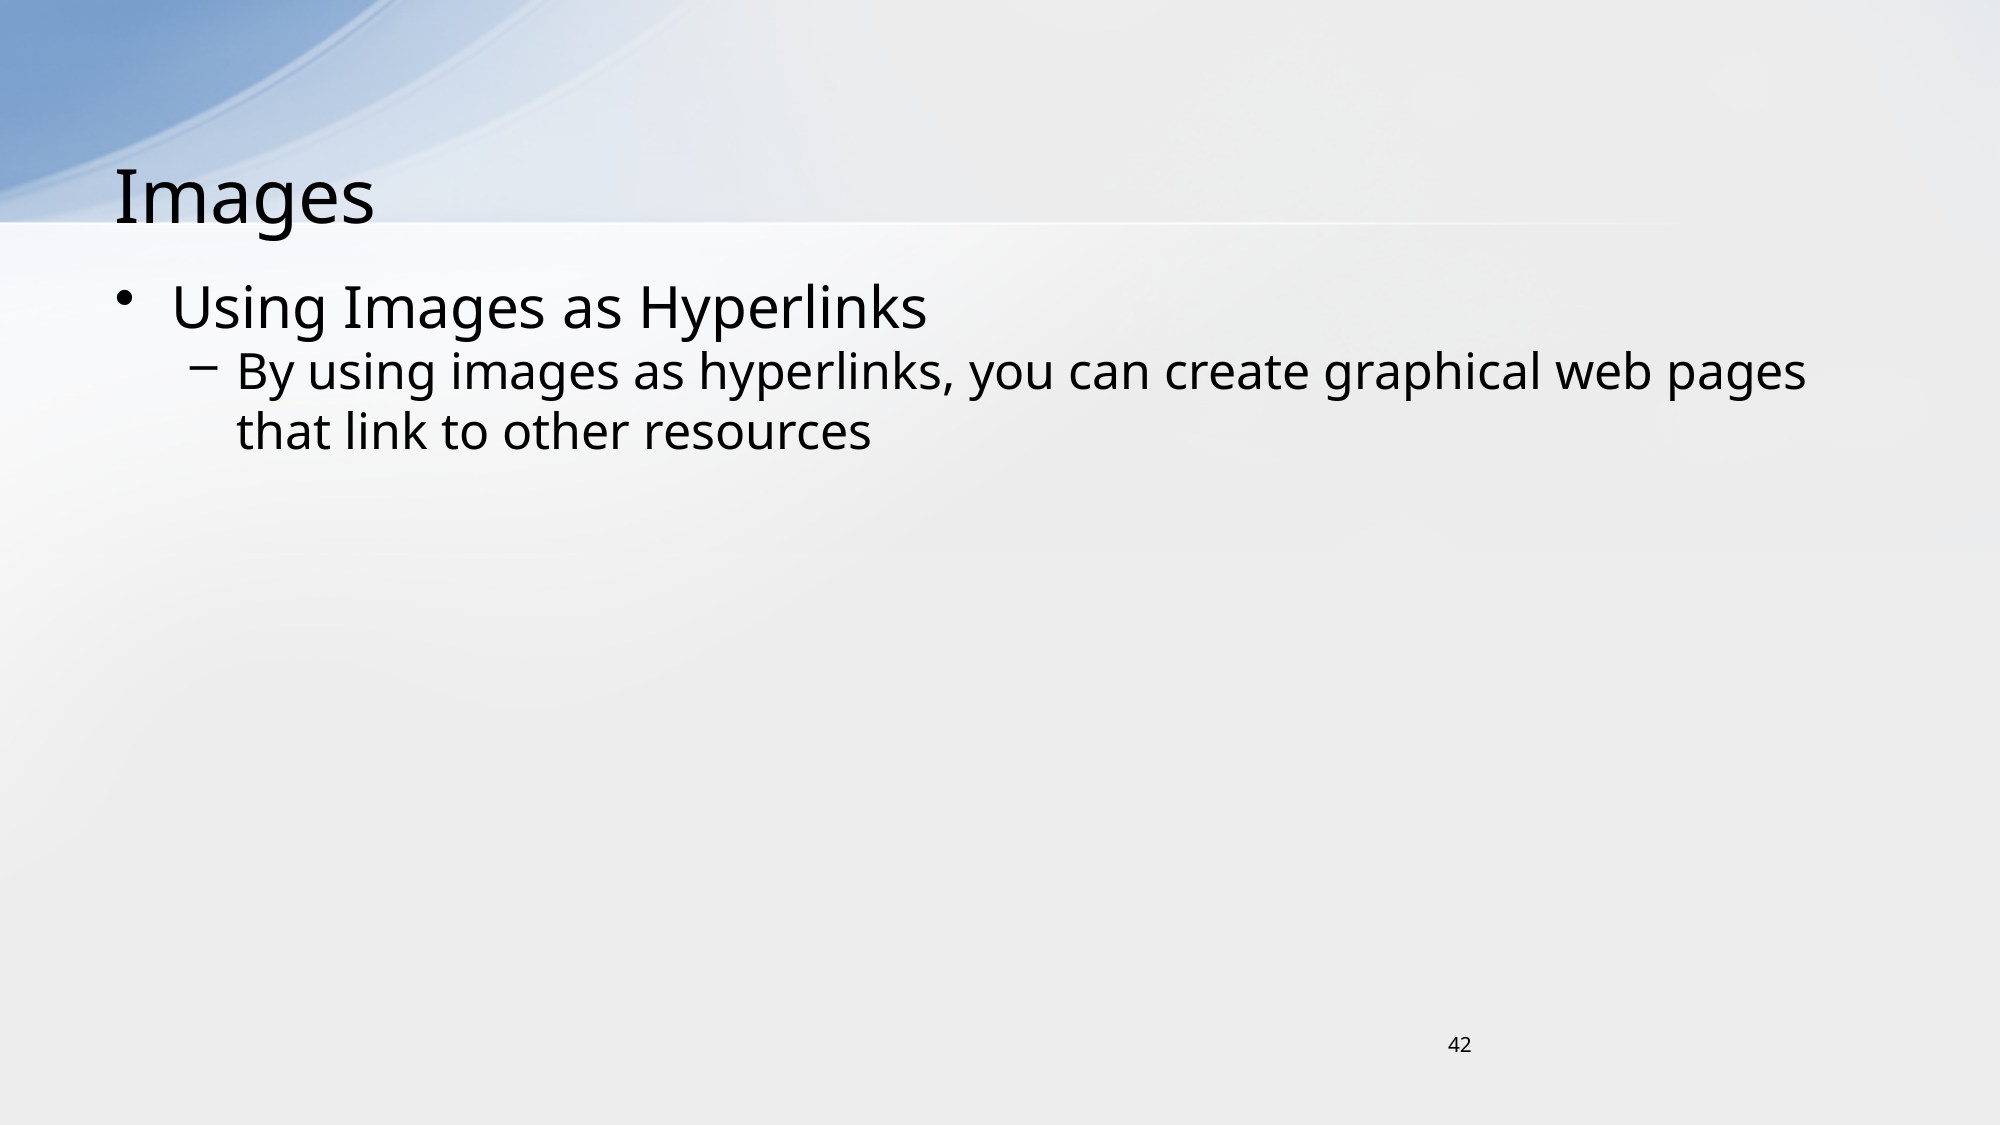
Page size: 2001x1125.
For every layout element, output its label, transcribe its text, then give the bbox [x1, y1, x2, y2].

slide_number 42 [1433, 1024, 1900, 1103]
picture [0, 0, 2000, 1125]
title Images [99, 58, 1900, 247]
list Using Images as Hyperlinks By using images as hyperlinks, you can create graphical web pages that link to other resources [99, 262, 1900, 1005]
